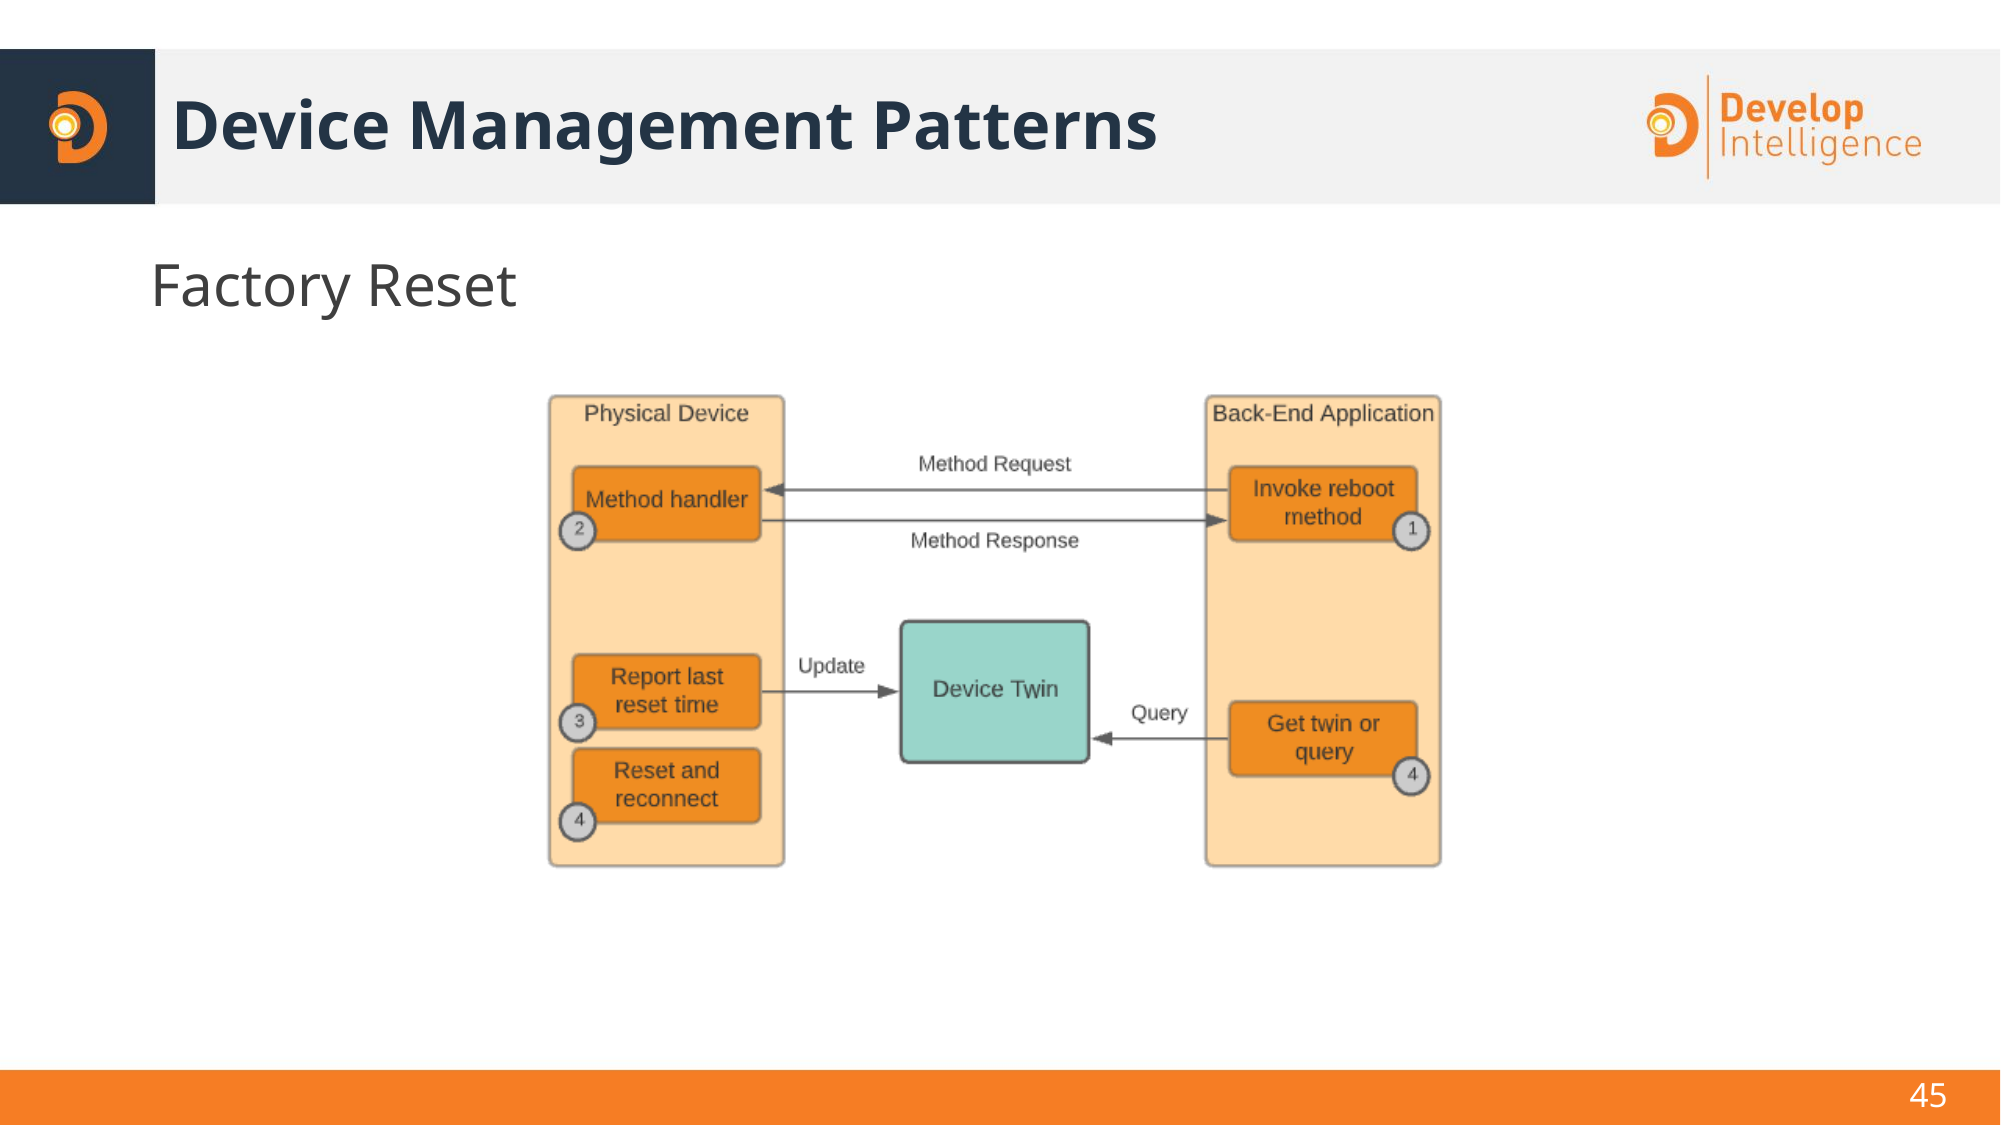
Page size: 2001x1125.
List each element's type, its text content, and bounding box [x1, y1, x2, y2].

title Device Management Patterns [156, 53, 1999, 203]
picture [0, 0, 2001, 1125]
slide_number 45 [1860, 1072, 1998, 1122]
list Factory Reset [135, 248, 1941, 1016]
